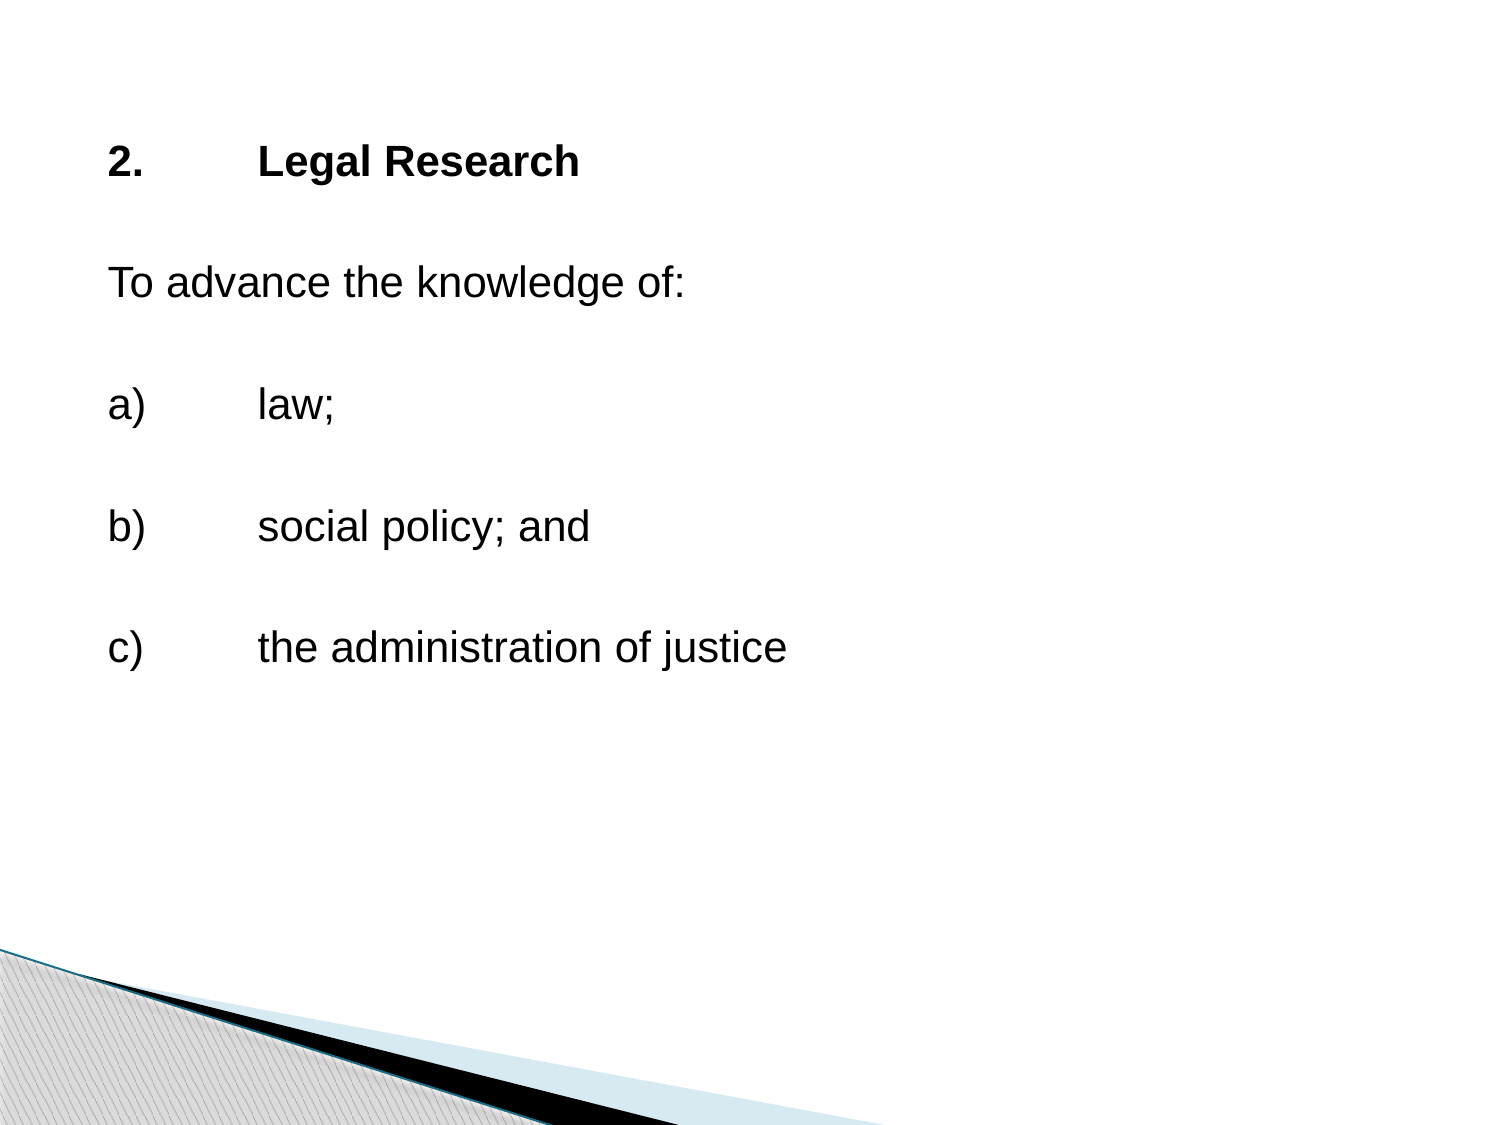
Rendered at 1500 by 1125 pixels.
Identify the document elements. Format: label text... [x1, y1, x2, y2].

list 2. Legal Research To advance the knowledge of: a) law; b) social policy; and c) the administration of justice [75, 125, 1425, 986]
